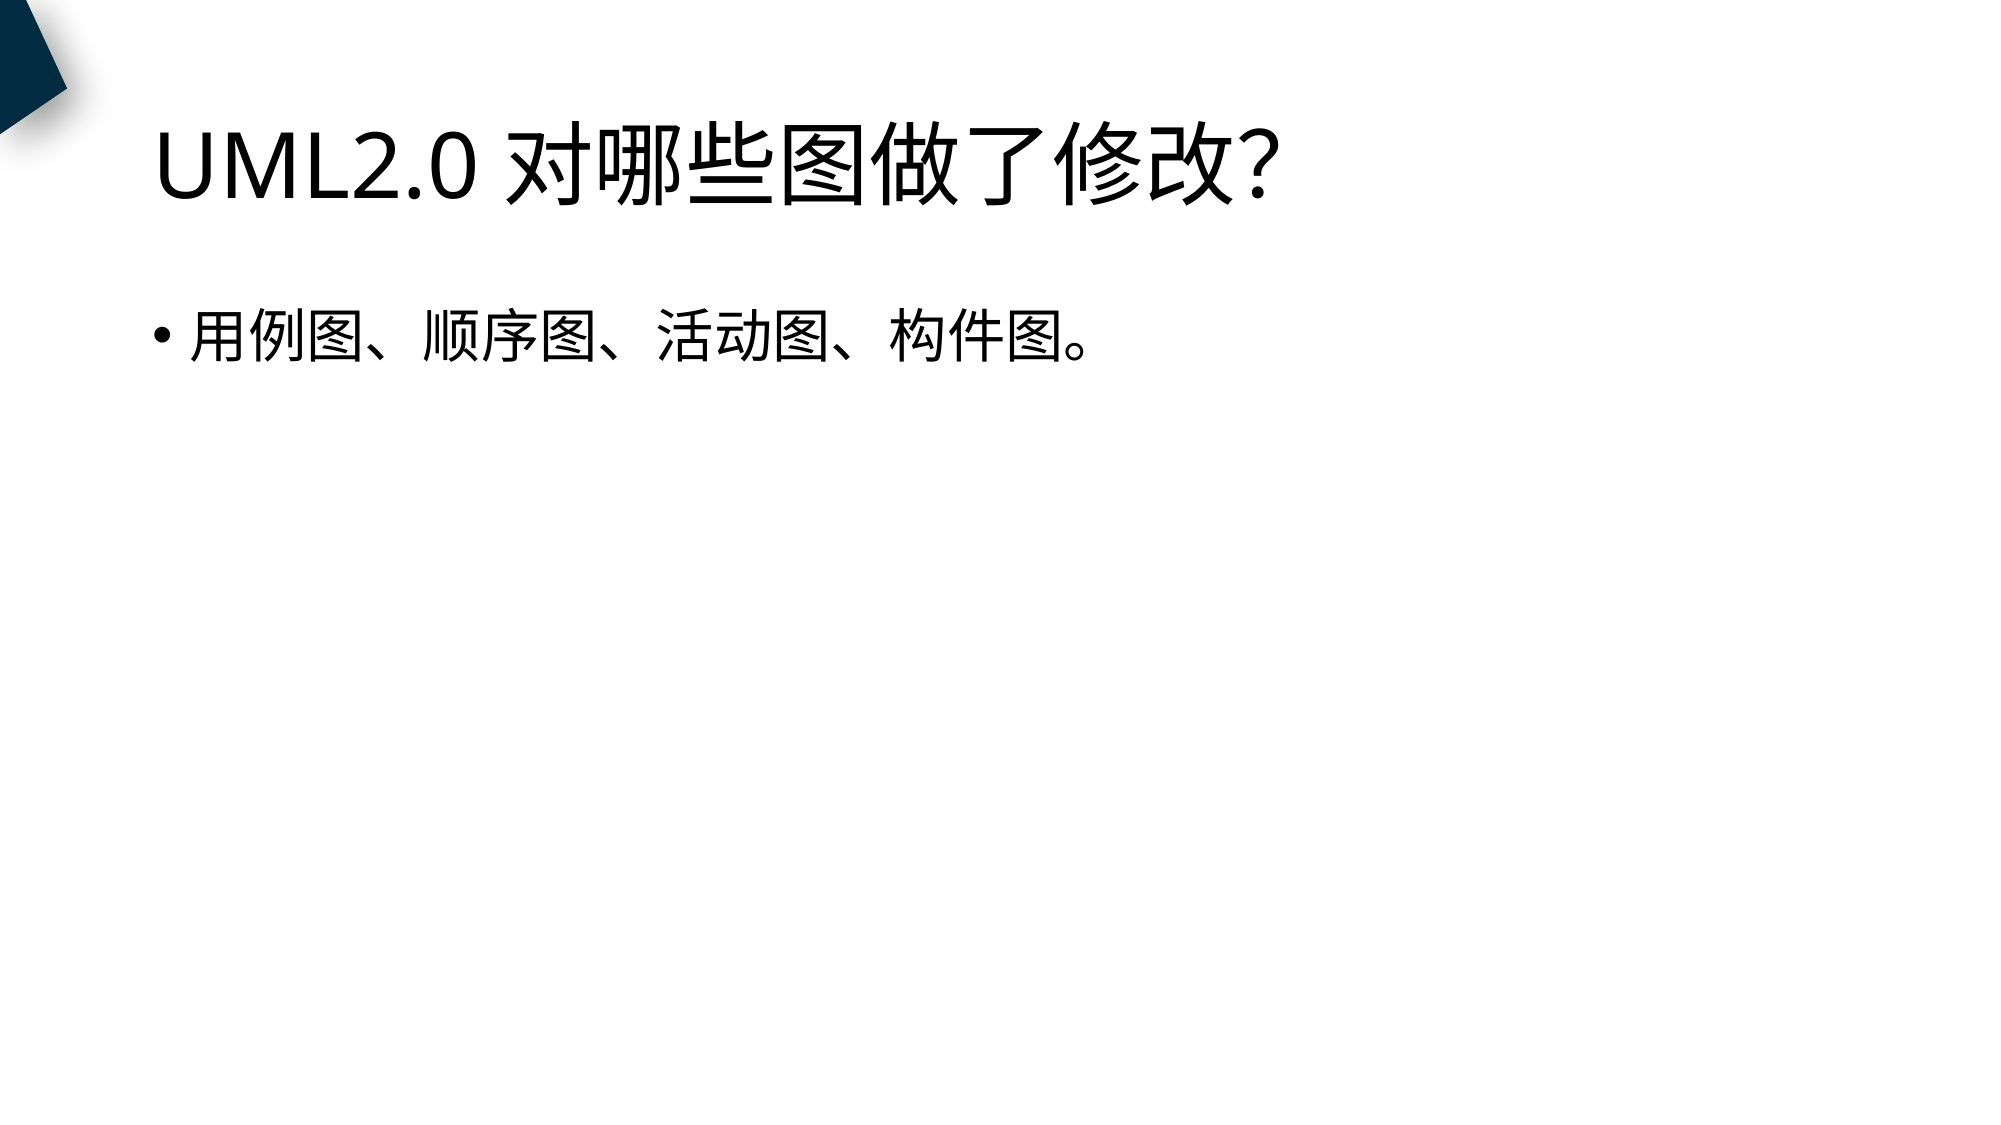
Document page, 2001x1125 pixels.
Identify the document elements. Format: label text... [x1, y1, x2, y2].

text_box [0, 0, 68, 135]
title UML2.0对哪些图做了修改？ [137, 59, 1863, 278]
list 用例图、顺序图、活动图、构件图。 [137, 299, 1863, 1014]
